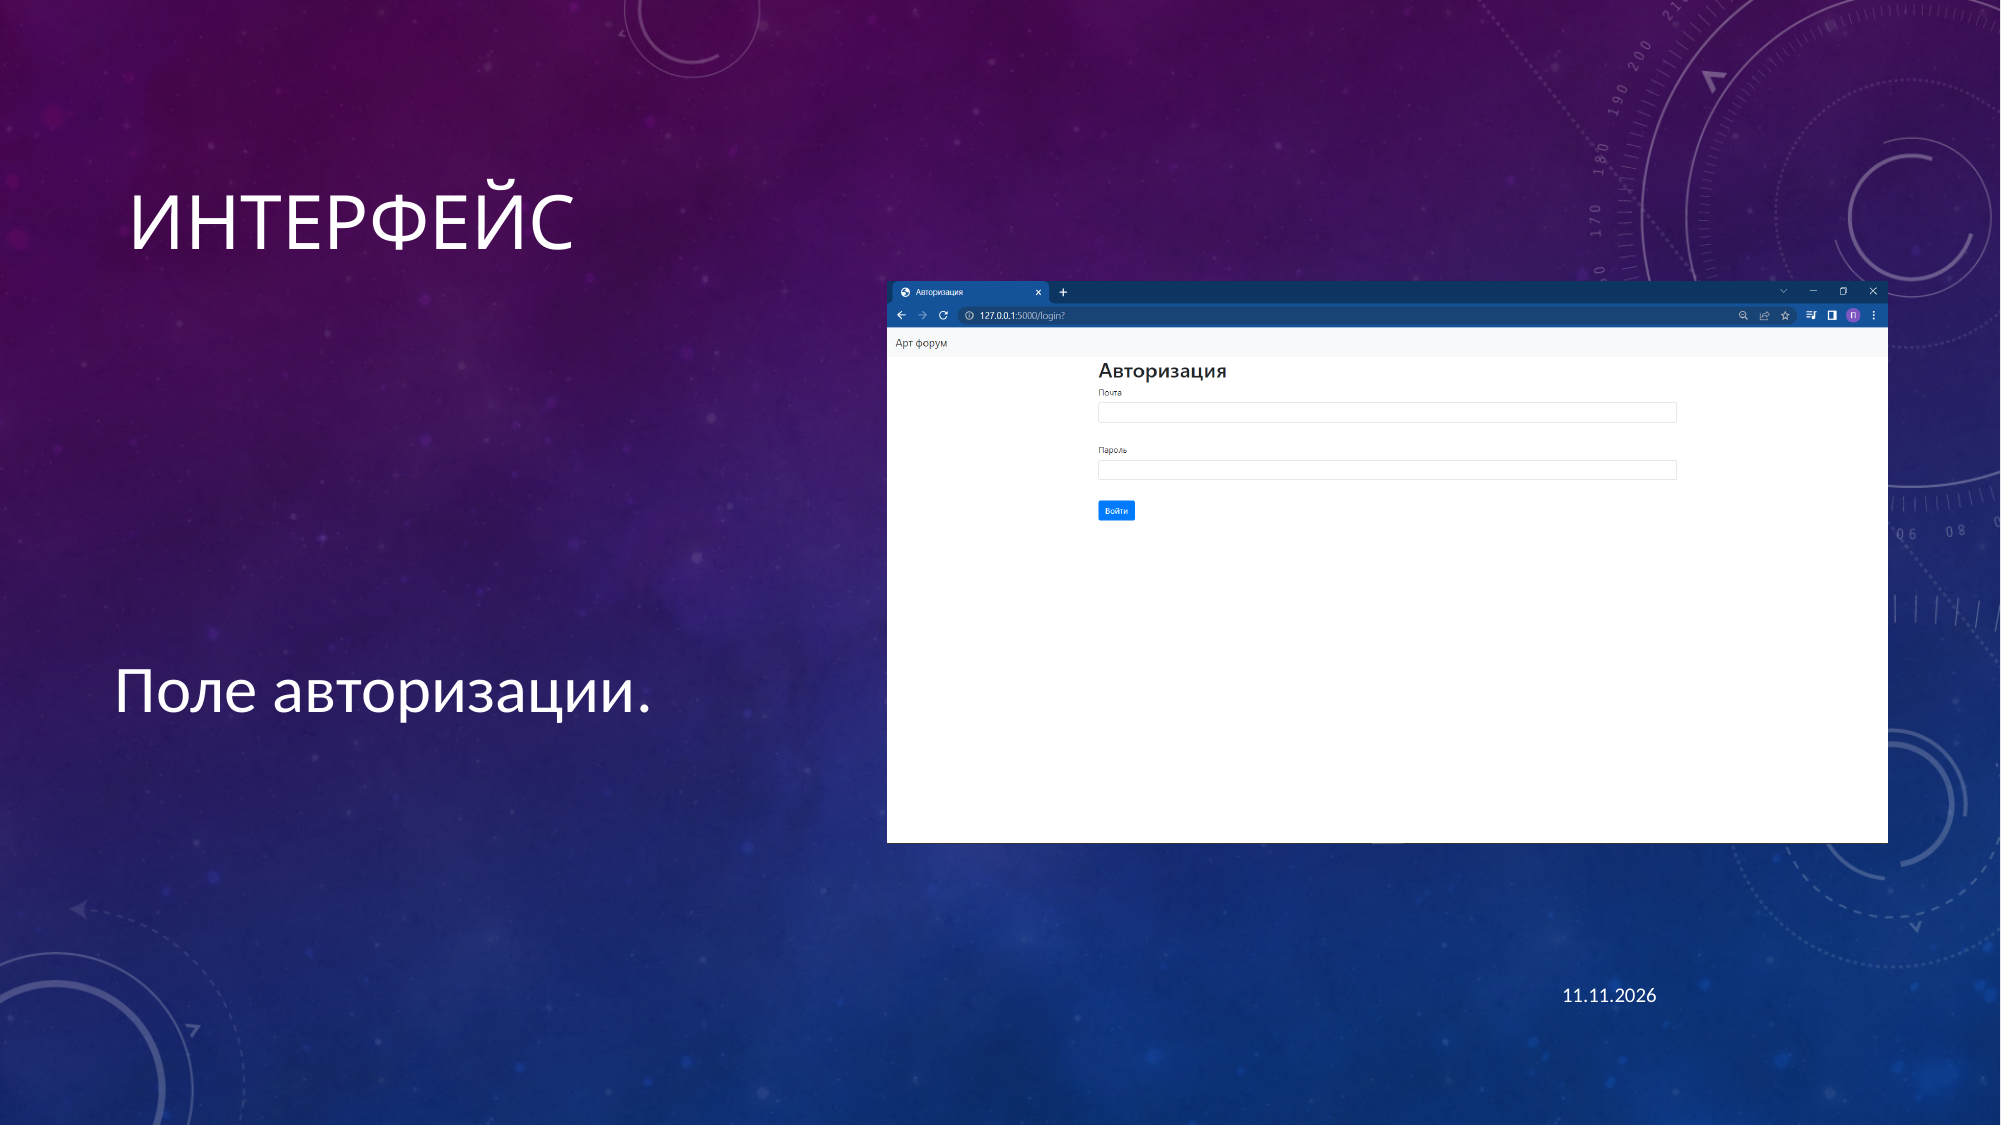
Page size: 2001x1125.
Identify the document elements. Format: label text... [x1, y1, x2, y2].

picture [0, 0, 2001, 1125]
title Интерфейс [112, 99, 1775, 339]
list Поле авторизации. [25, 297, 829, 1075]
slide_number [1409, 963, 1672, 1025]
